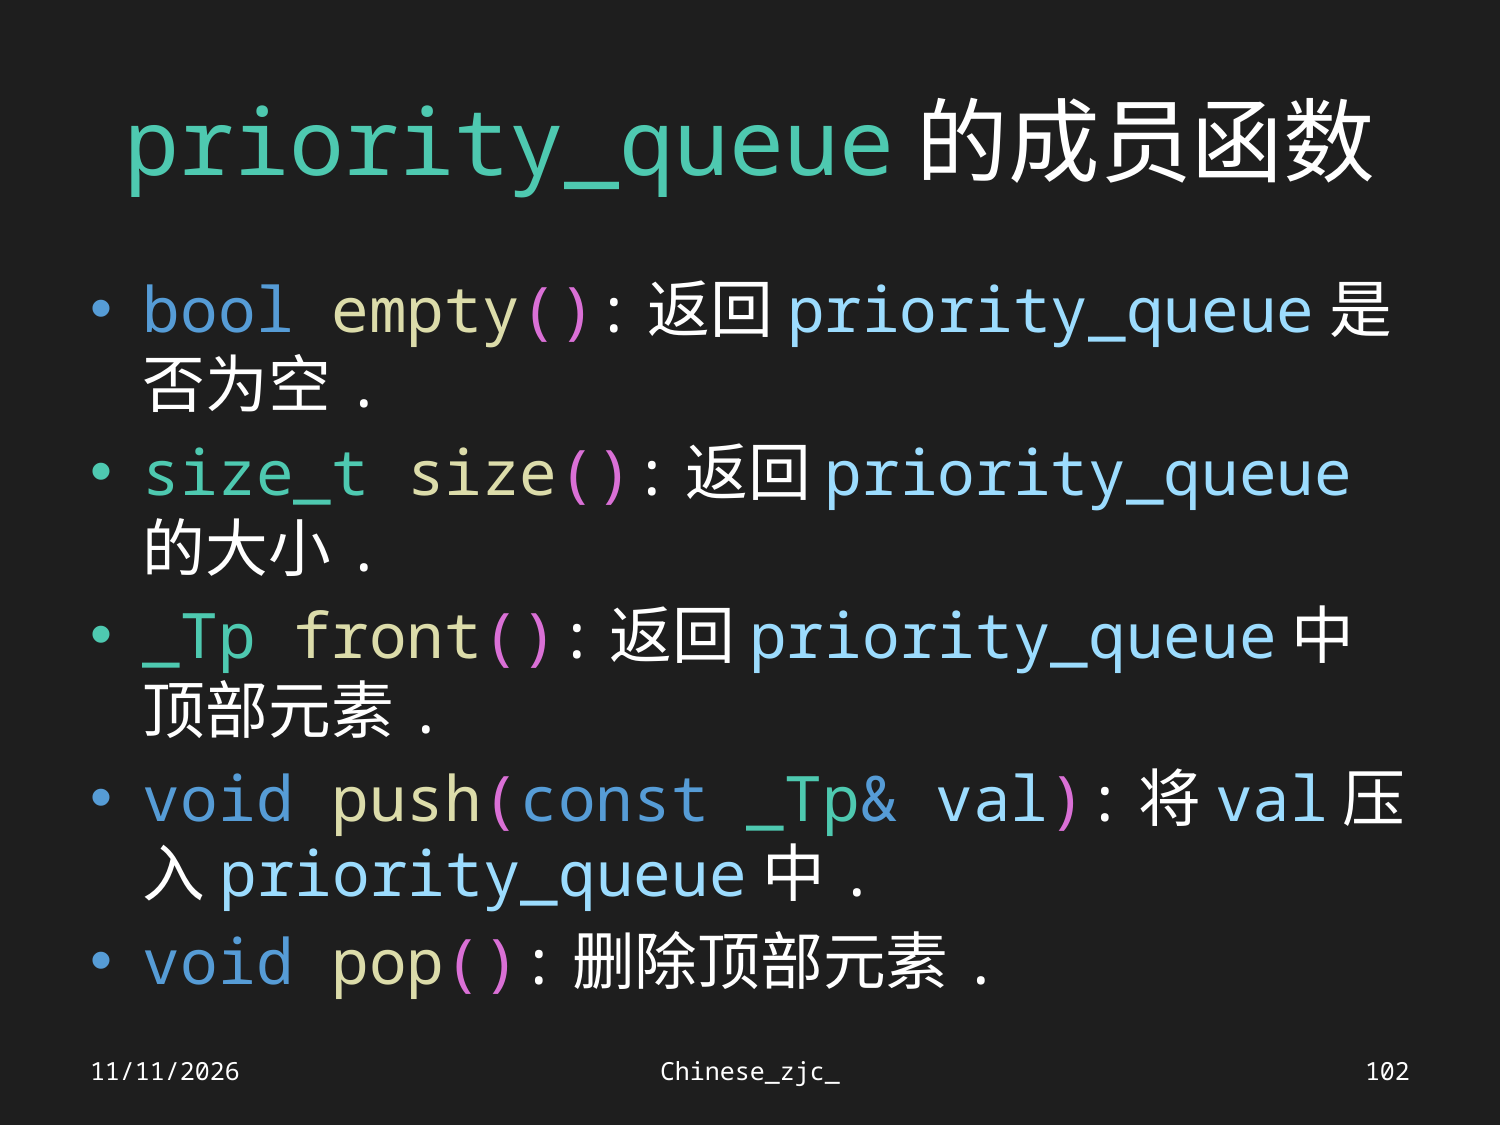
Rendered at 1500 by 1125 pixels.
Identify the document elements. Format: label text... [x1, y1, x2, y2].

list bool empty():返回priority_queue是否为空. size_t size():返回priority_queue的大小. _Tp front():返回priority_queue中顶部元素. void push(const _Tp& val):将val压入priority_queue中. void pop():删除顶部元素. [75, 262, 1425, 1005]
slide_number 102 [1074, 1042, 1425, 1103]
footer Chinese_zjc_ [512, 1042, 988, 1103]
title priority_queue的成员函数 [75, 45, 1425, 233]
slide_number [75, 1042, 425, 1103]
